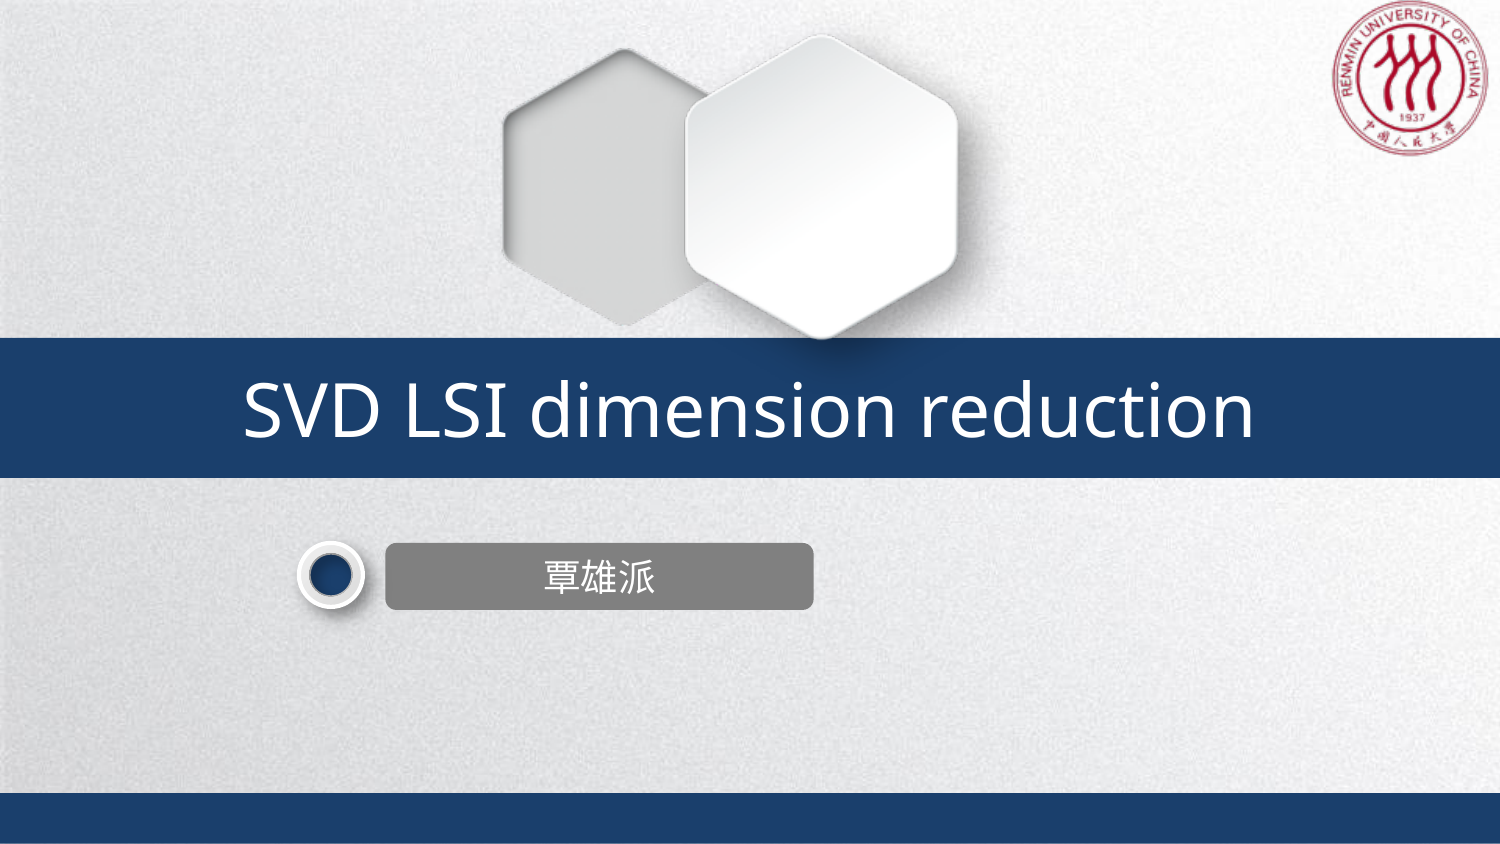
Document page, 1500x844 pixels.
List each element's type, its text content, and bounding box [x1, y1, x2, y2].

text_box 覃雄派 [383, 540, 816, 613]
text_box SVD LSI dimension reduction [0, 336, 1500, 480]
picture [0, 480, 1500, 793]
picture [0, 0, 1500, 371]
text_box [298, 542, 364, 645]
